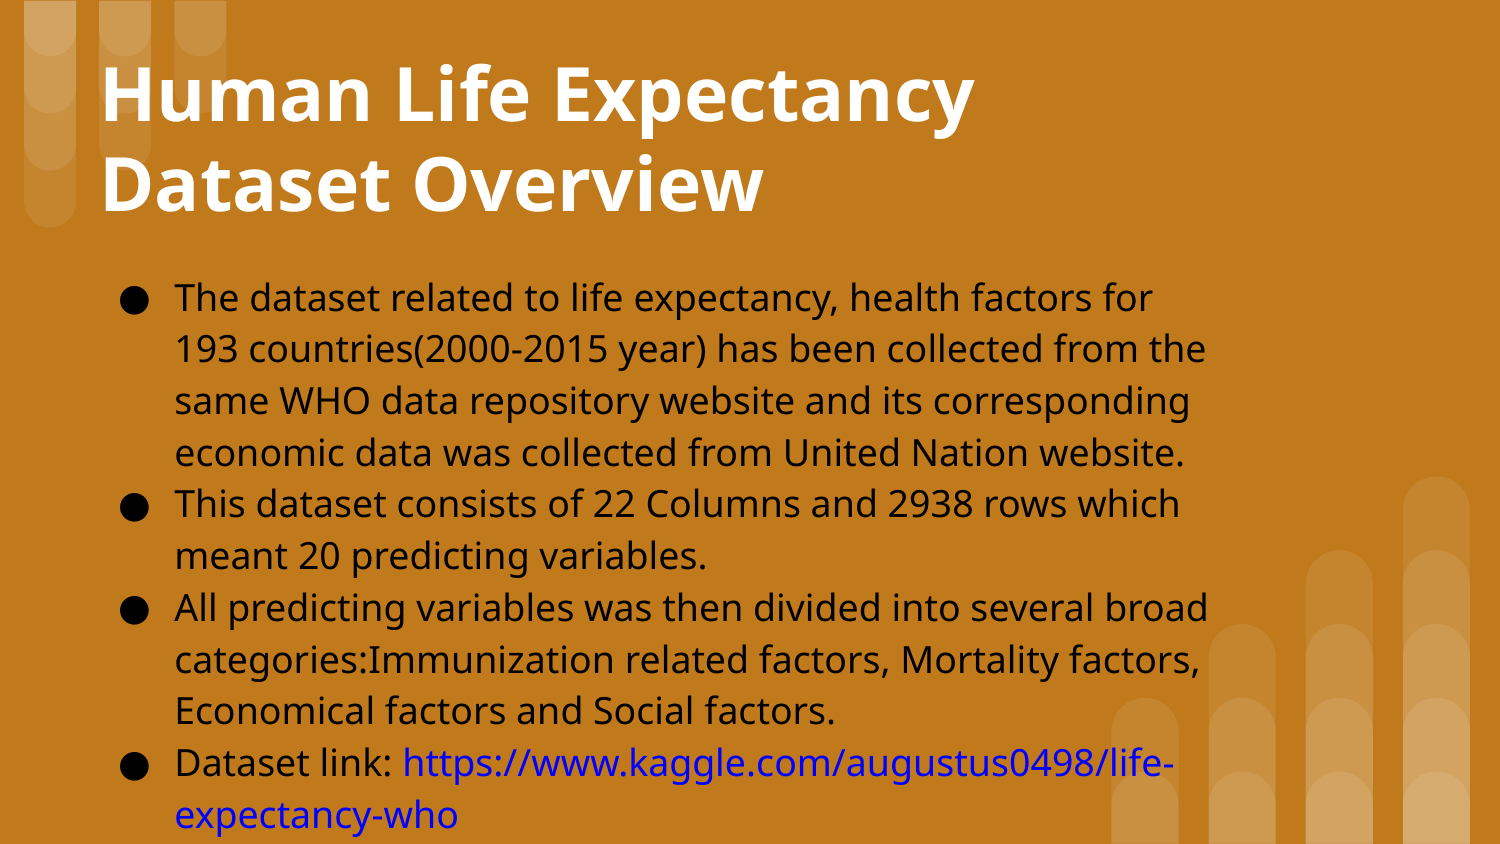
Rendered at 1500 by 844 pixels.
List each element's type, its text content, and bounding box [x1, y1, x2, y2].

title Human Life Expectancy Dataset Overview [84, 28, 1046, 251]
list The dataset related to life expectancy, health factors for 193 countries(2000-2015 year) has been collected from the same WHO data repository website and its corresponding economic data was collected from United Nation website. This dataset consists of 22 Columns and 2938 rows which meant 20 predicting variables. All predicting variables was then divided into several broad categories:​Immunization related factors, Mortality factors, Economical factors and Social factors. Dataset link: https://www.kaggle.com/augustus0498/life-expectancy-who [84, 251, 1238, 813]
